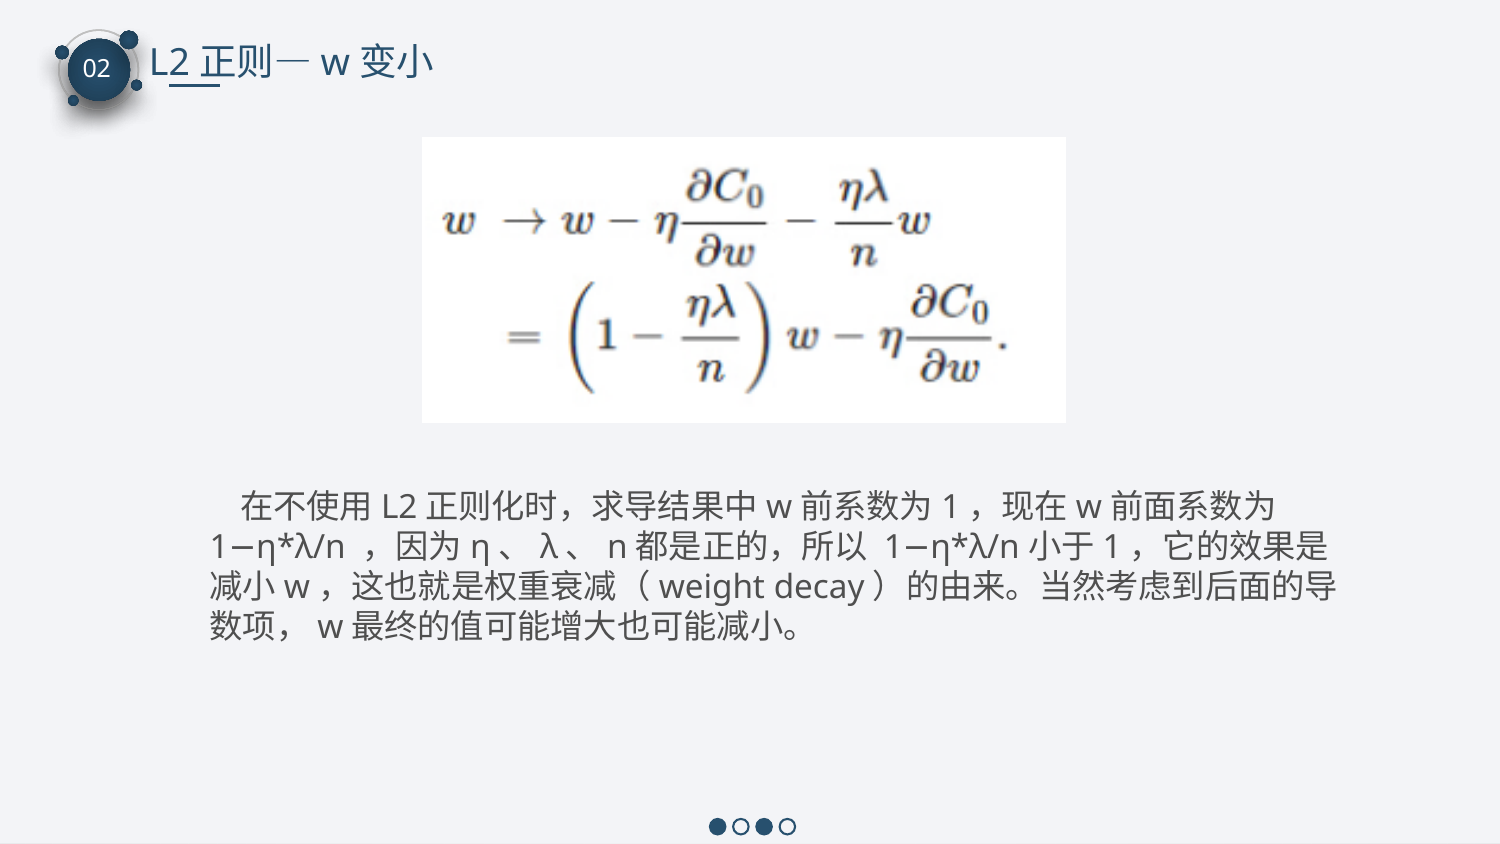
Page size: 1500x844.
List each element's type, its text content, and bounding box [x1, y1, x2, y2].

text_box L2正则—w变小 [143, 30, 449, 90]
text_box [55, 30, 143, 110]
text_box 在不使用L2正则化时，求导结果中w前系数为1，现在w前面系数为 1−η*λ/n ，因为η、λ、n都是正的，所以 1−η*λ/n小于1，它的效果是减小w，这也就是权重衰减（weight decay）的由来。当然考虑到后面的导数项，w最终的值可能增大也可能减小。 [194, 477, 1357, 653]
picture [422, 137, 1066, 423]
